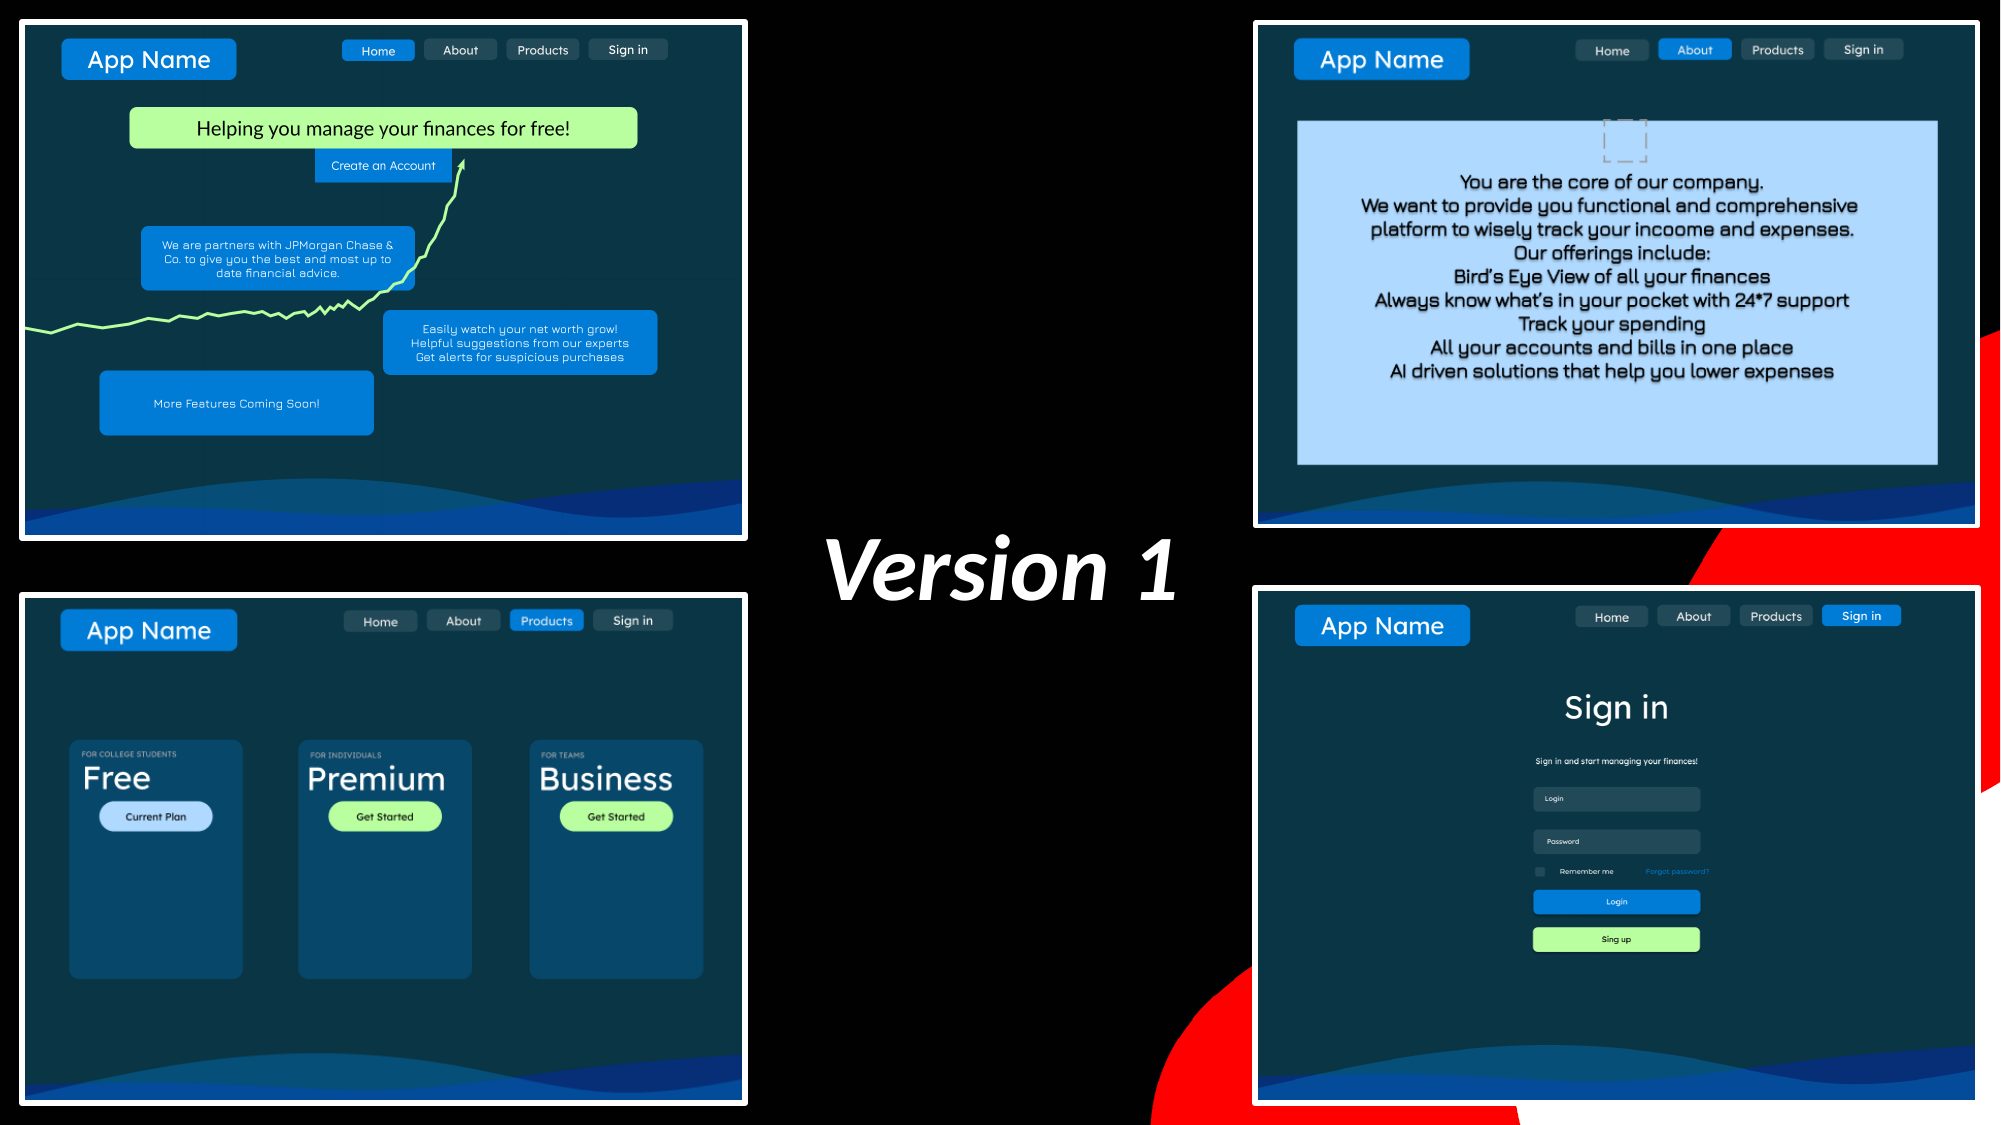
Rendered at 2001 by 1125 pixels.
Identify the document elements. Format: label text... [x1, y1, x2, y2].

picture [0, 0, 2001, 1125]
text_box Version 1 [771, 490, 1229, 635]
